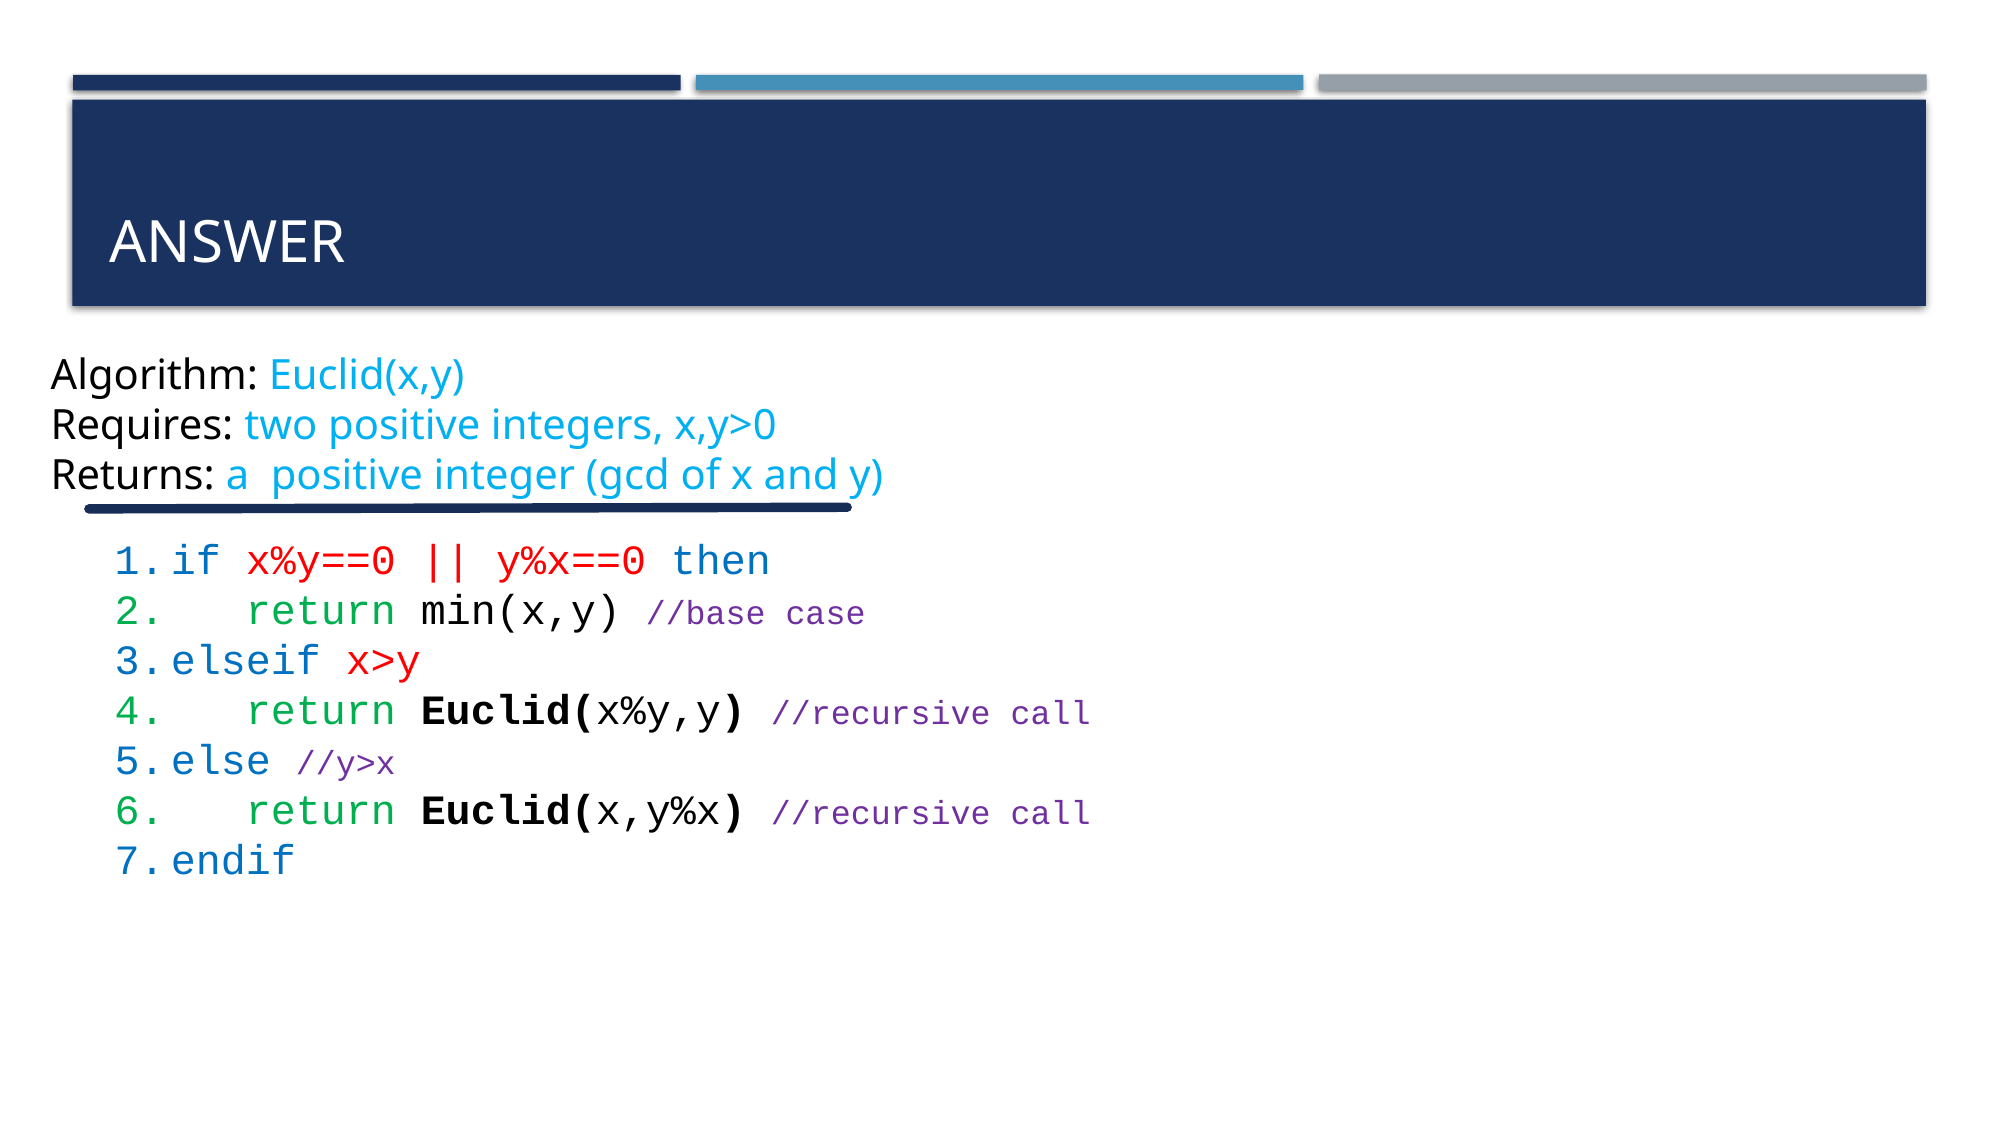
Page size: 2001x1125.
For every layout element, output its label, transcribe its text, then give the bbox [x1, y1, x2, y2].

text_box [88, 506, 848, 510]
title answer [94, 119, 1904, 282]
text_box Algorithm: Euclid(x,y) Requires: two positive integers, x,y>0 Returns: a positive integer (gcd of x and y) [35, 340, 899, 506]
text_box if x%y==0 || y%x==0 then return min(x,y) //base case elseif x>y return Euclid(x%y,y) //recursive call else //y>x return Euclid(x,y%x) //recursive call endif [99, 525, 1106, 890]
